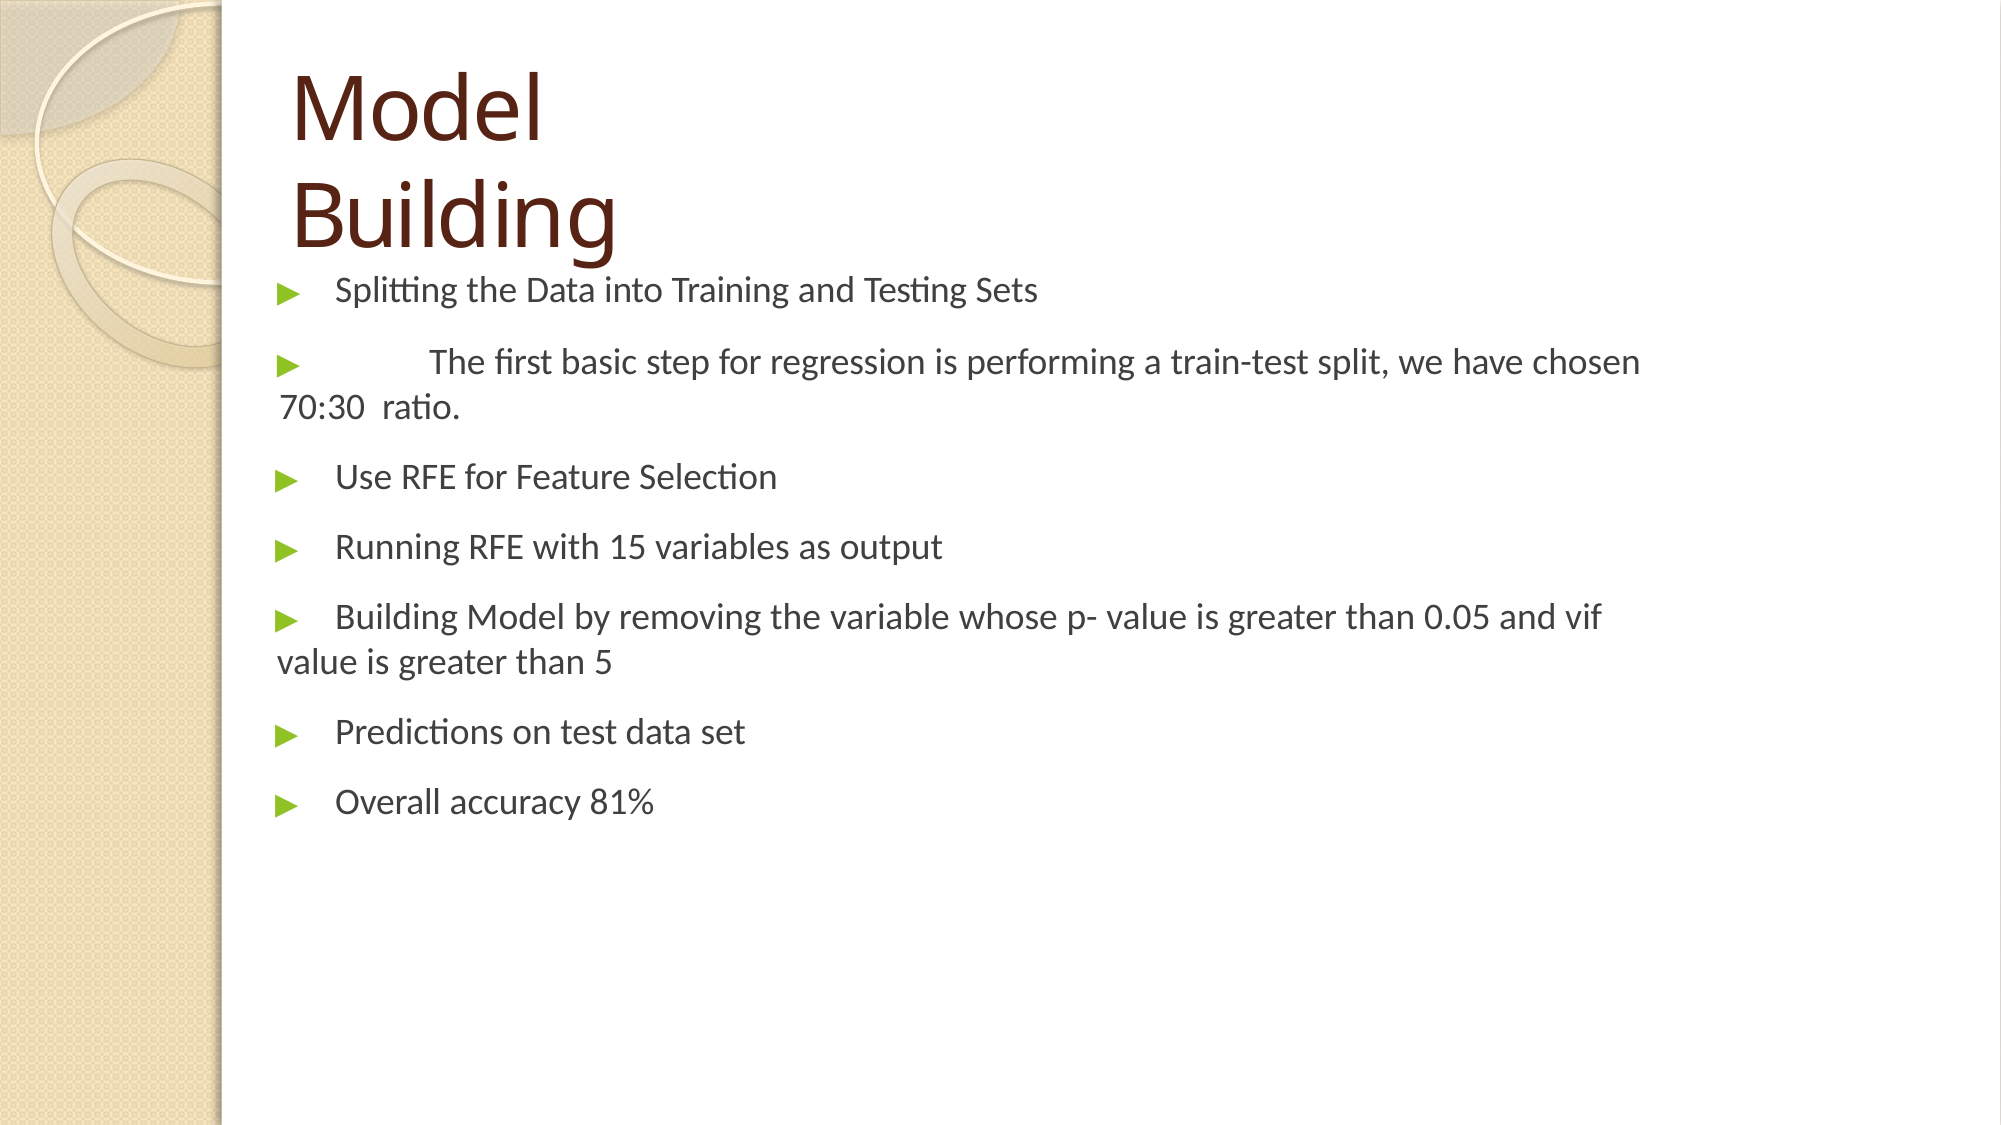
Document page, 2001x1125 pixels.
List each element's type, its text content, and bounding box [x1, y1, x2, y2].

text_box ▶ Splitting the Data into Training and Testing Sets ▶ The first basic step for regression is performing a train-test split, we have chosen 70:30 ratio. ▶ Use RFE for Feature Selection ▶ Running RFE with 15 variables as output ▶ Building Model by removing the variable whose p- value is greater than 0.05 and vif value is greater than 5 ▶ Predictions on test data set ▶ Overall accuracy 81% [274, 262, 1653, 822]
title Model Building [287, 48, 841, 262]
